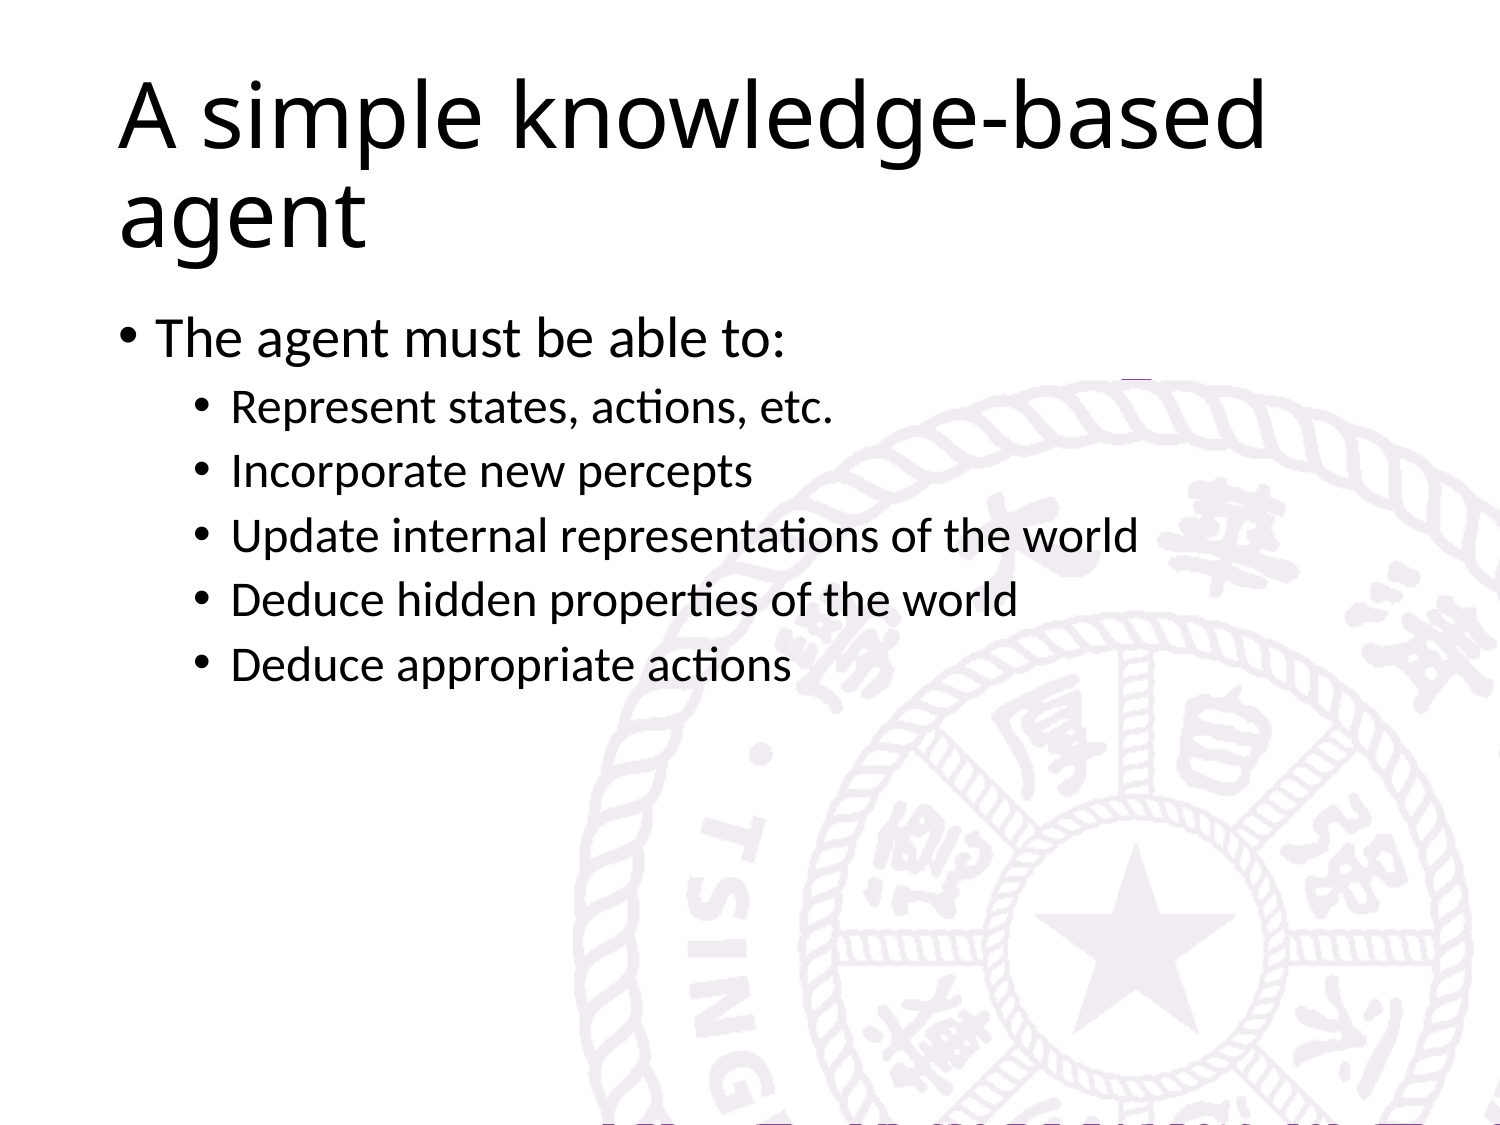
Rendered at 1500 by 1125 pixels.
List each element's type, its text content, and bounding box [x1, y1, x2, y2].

list The agent must be able to: Represent states, actions, etc. Incorporate new percepts Update internal representations of the world Deduce hidden properties of the world Deduce appropriate actions [103, 299, 1397, 1014]
title A simple knowledge-based agent [103, 59, 1397, 278]
